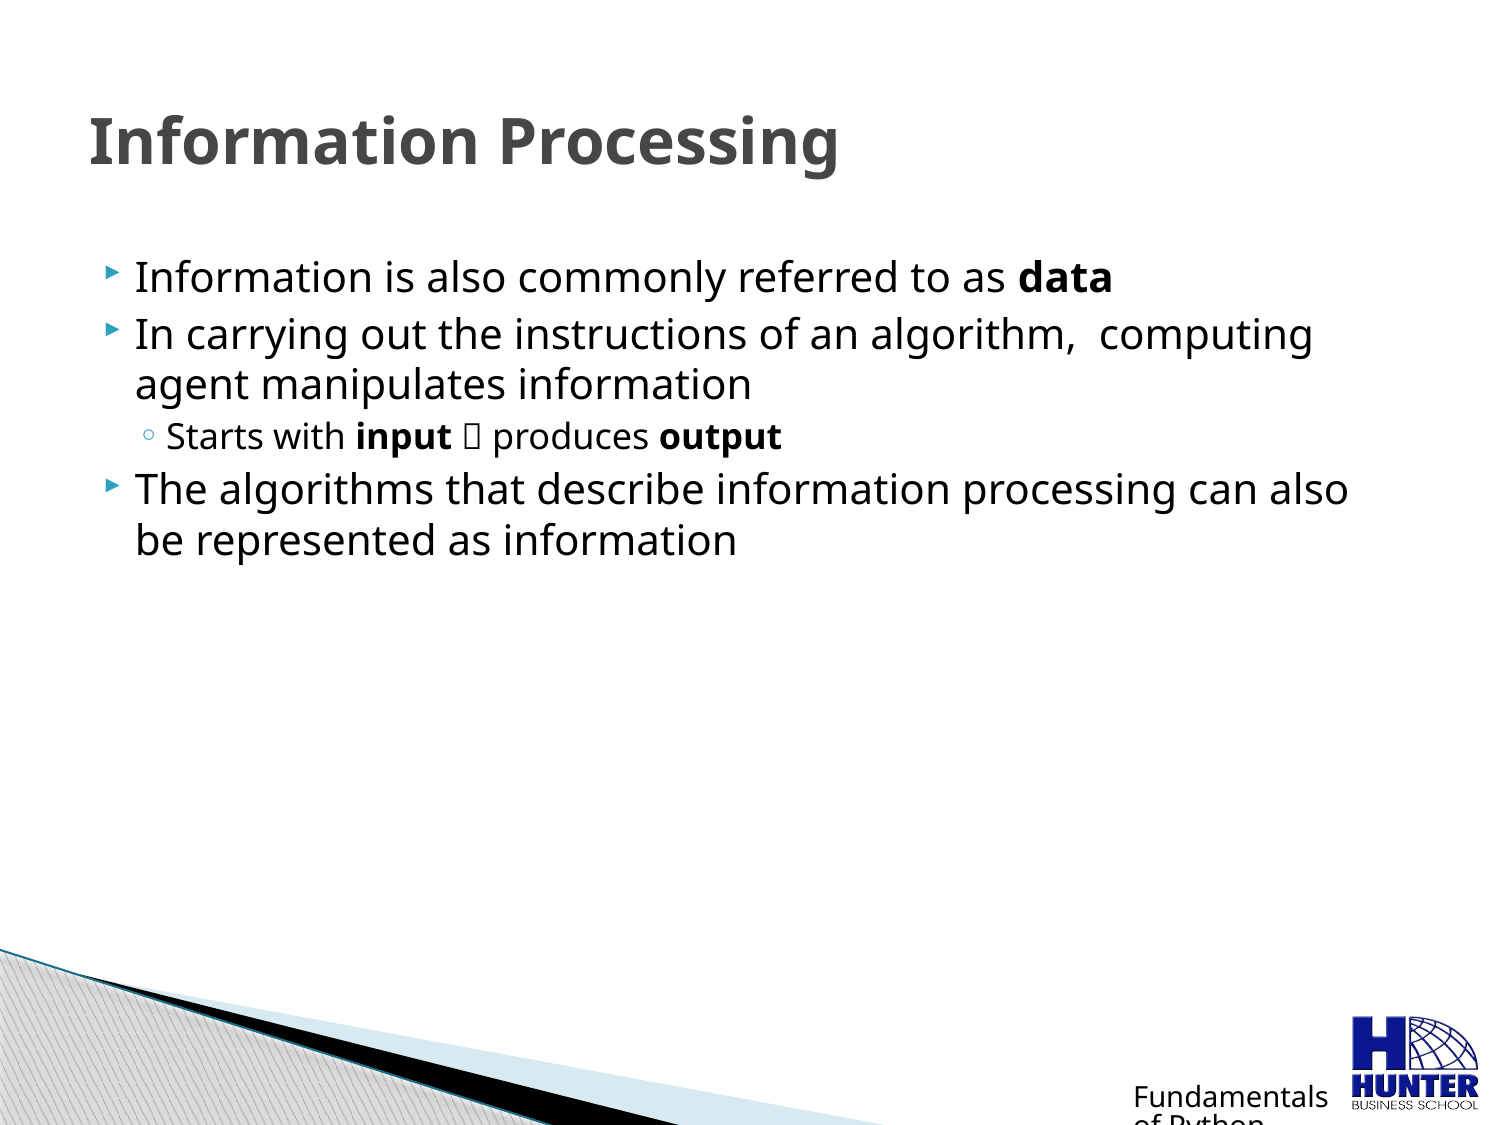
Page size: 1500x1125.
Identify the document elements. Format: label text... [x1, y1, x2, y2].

picture [1352, 1016, 1479, 1111]
list Information is also commonly referred to as data In carrying out the instructions of an algorithm, computing agent manipulates information Starts with input  produces output The algorithms that describe information processing can also be represented as information [75, 243, 1425, 986]
footer Fundamentals of Python [1118, 1065, 1352, 1125]
title Information Processing [75, 45, 1425, 233]
